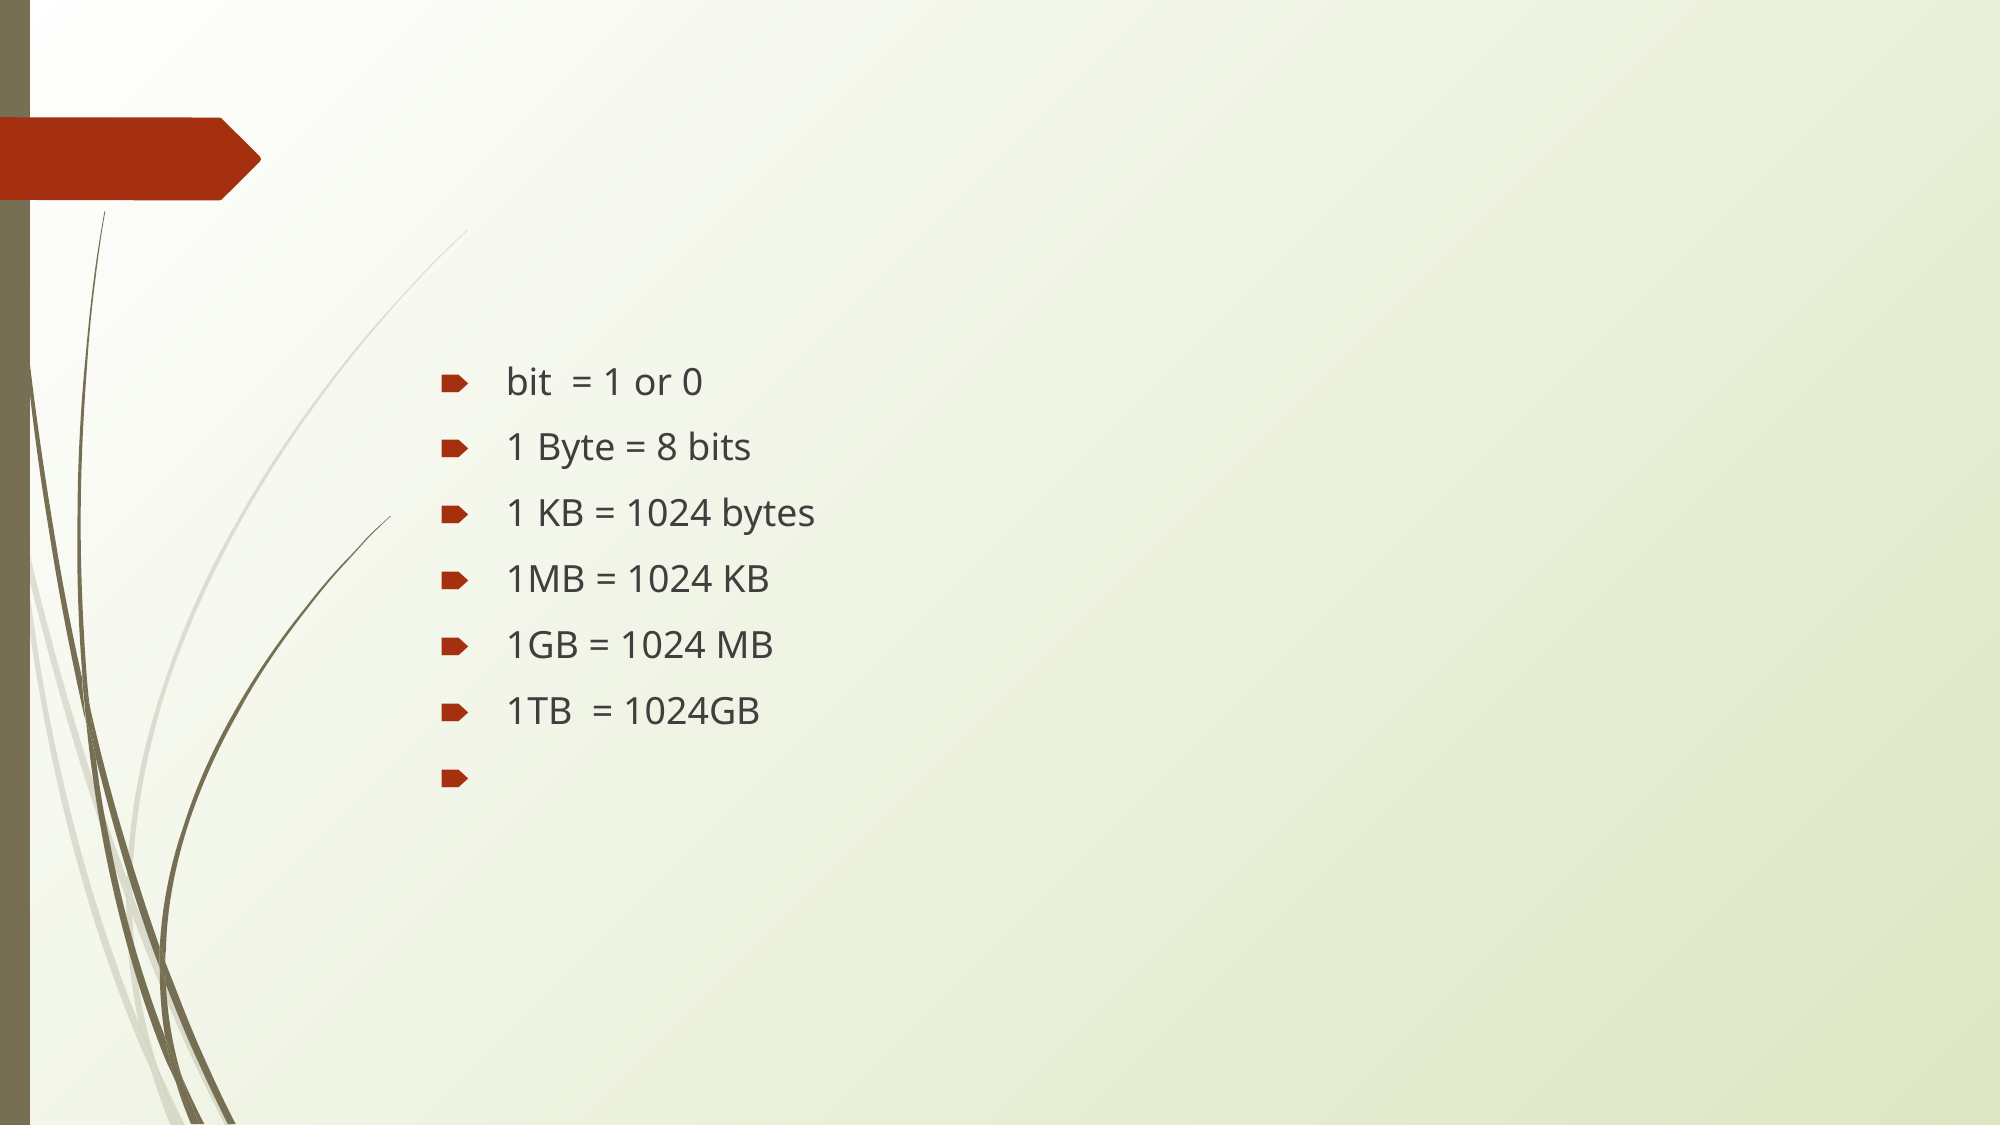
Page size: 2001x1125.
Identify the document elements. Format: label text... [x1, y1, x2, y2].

list bit = 1 or 0 1 Byte = 8 bits 1 KB = 1024 bytes 1MB = 1024 KB 1GB = 1024 MB 1TB = 1024GB [424, 350, 1888, 970]
